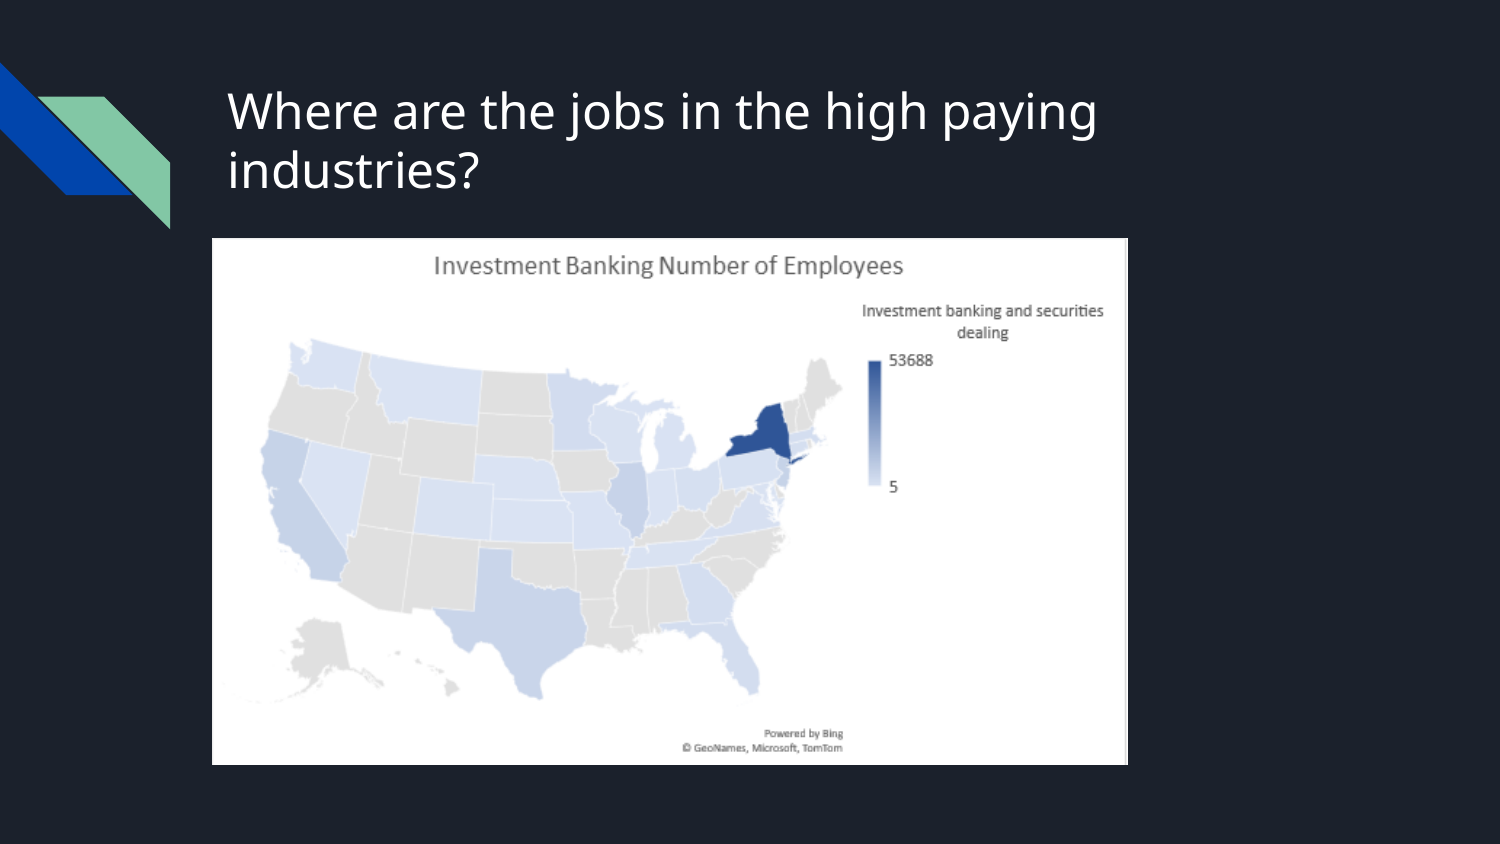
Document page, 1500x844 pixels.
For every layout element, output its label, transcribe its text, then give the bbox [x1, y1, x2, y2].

title Where are the jobs in the high paying industries? [212, 64, 1368, 215]
picture [212, 238, 1128, 765]
